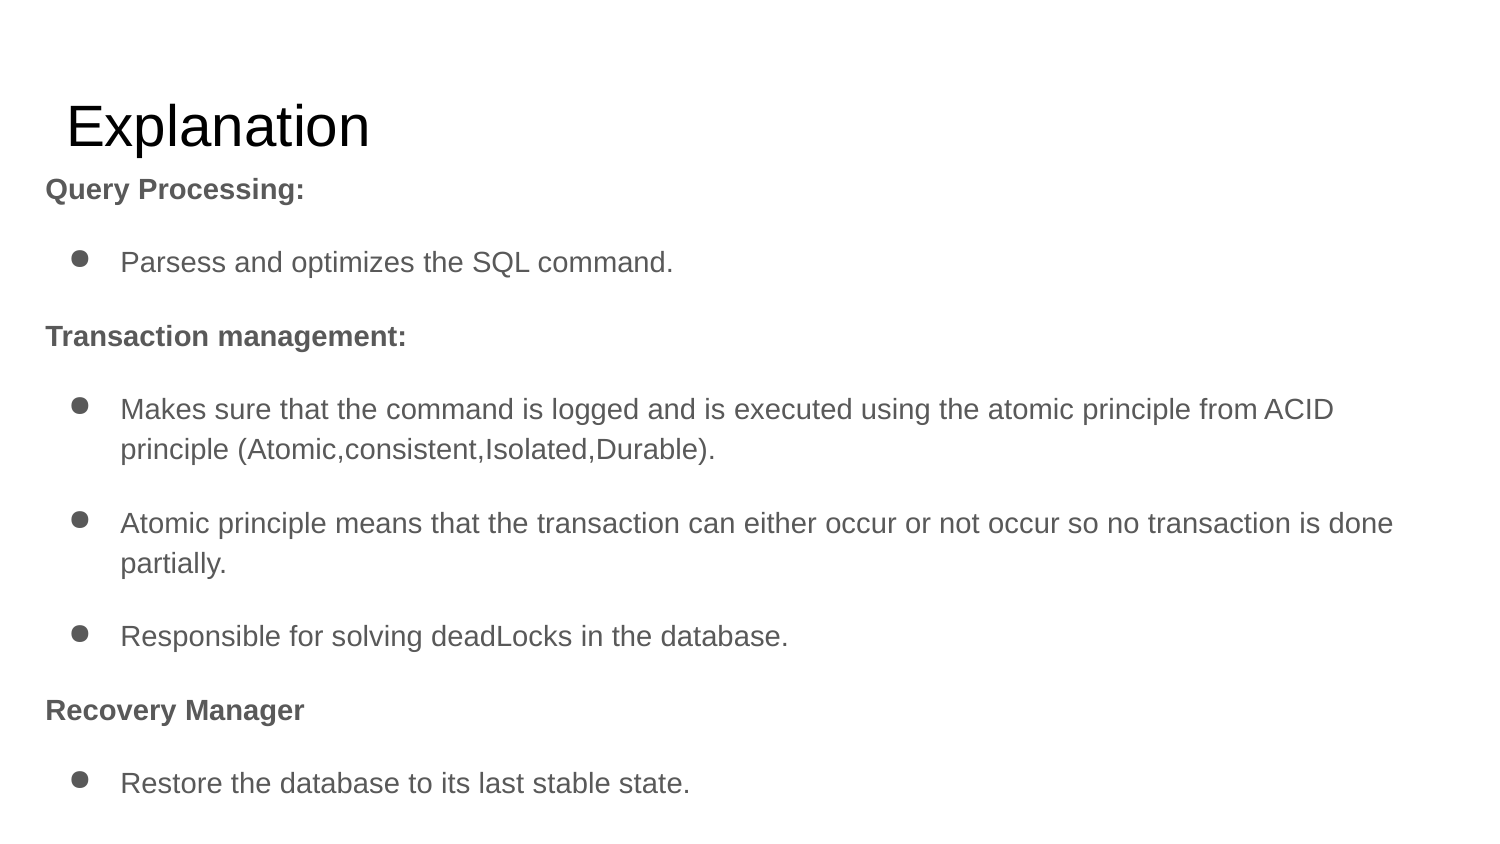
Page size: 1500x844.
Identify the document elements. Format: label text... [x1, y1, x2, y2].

title Explanation [51, 72, 1449, 167]
list Query Processing: Parsess and optimizes the SQL command. Transaction management: Makes sure that the command is logged and is executed using the atomic principle from ACID principle (Atomic,consistent,Isolated,Durable). Atomic principle means that the transaction can either occur or not occur so no transaction is done partially. Responsible for solving deadLocks in the database. Recovery Manager Restore the database to its last stable state. [30, 149, 1429, 844]
